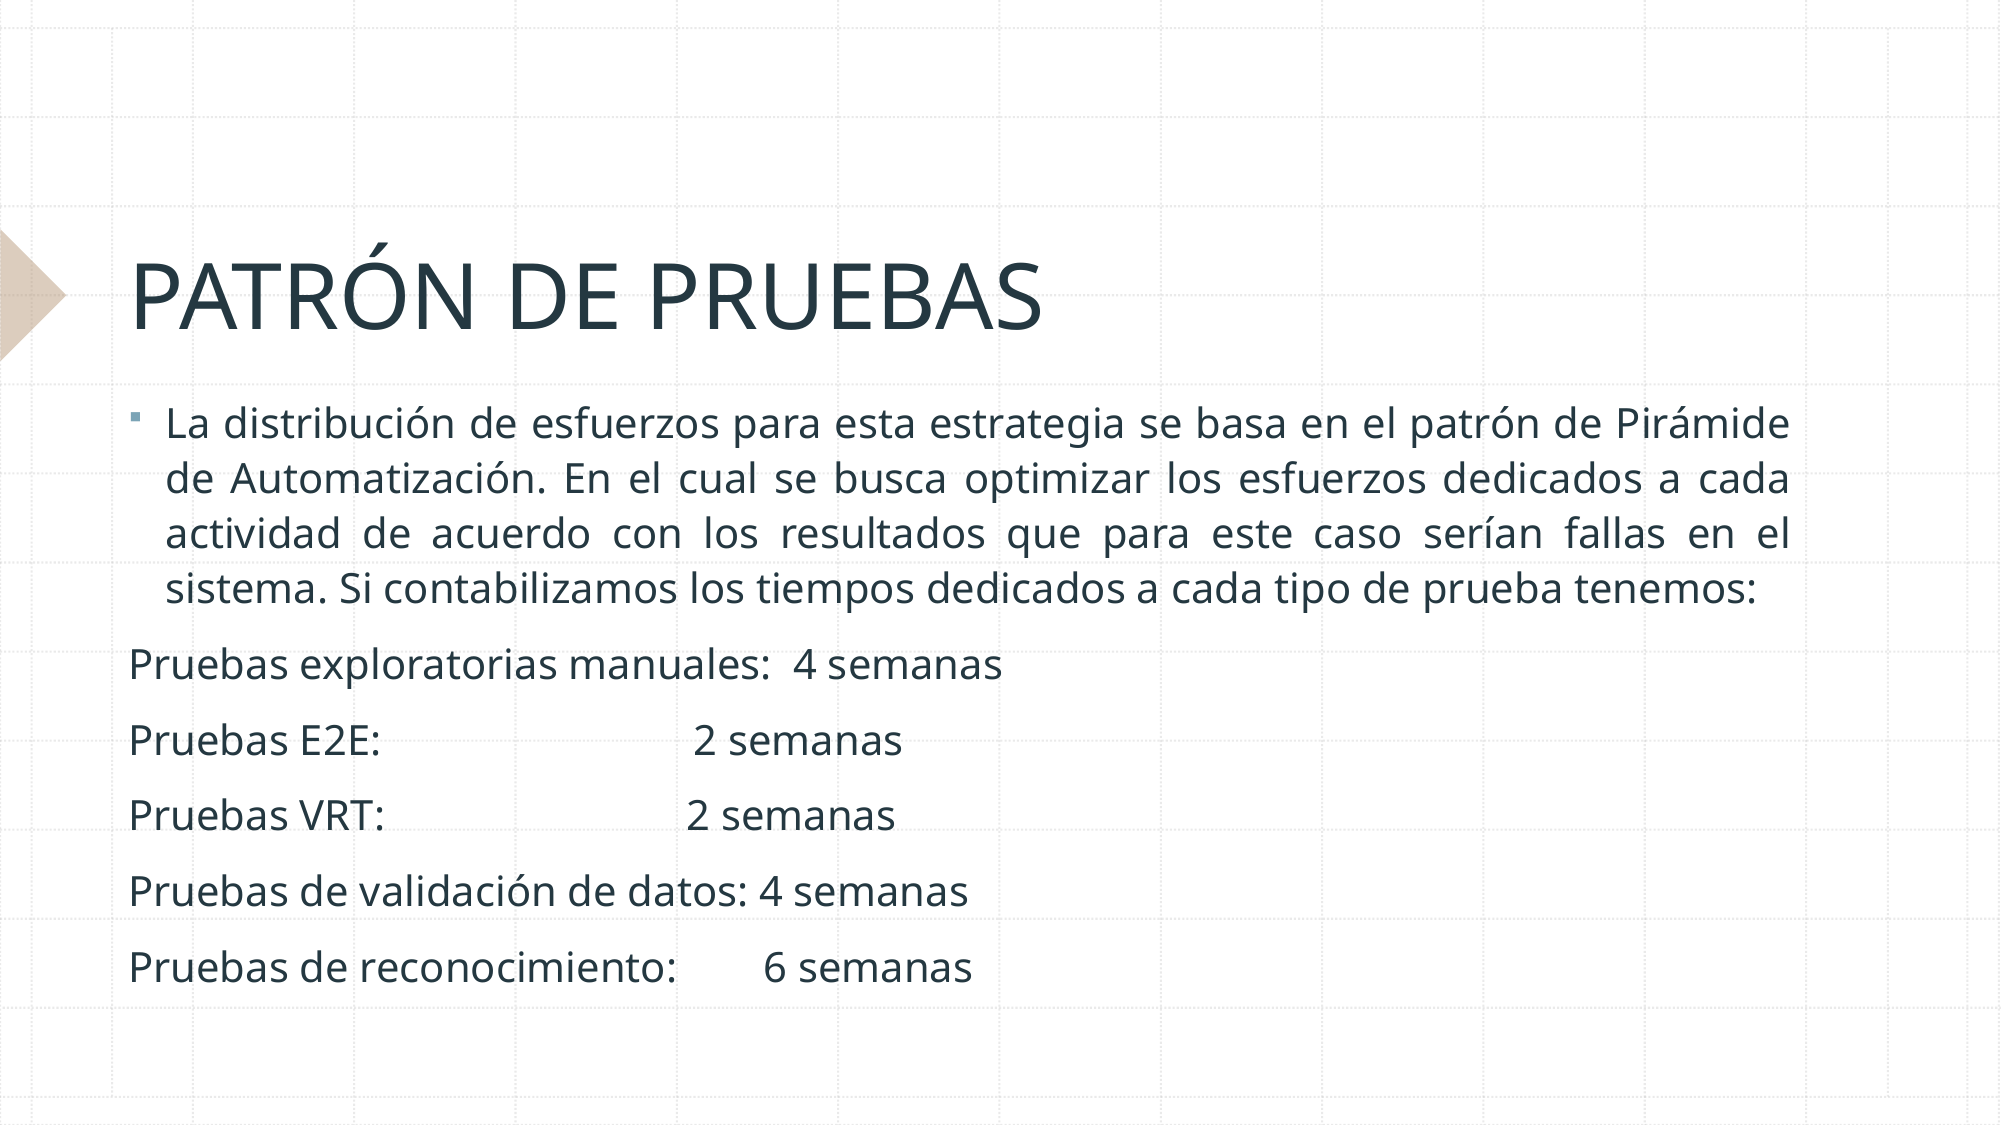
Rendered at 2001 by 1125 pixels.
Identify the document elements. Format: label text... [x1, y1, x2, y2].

list La distribución de esfuerzos para esta estrategia se basa en el patrón de Pirámide de Automatización. En el cual se busca optimizar los esfuerzos dedicados a cada actividad de acuerdo con los resultados que para este caso serían fallas en el sistema. Si contabilizamos los tiempos dedicados a cada tipo de prueba tenemos: Pruebas exploratorias manuales: 4 semanas Pruebas E2E: 2 semanas Pruebas VRT: 2 semanas Pruebas de validación de datos: 4 semanas Pruebas de reconocimiento: 6 semanas [113, 383, 1808, 1050]
title PATRÓN DE PRUEBAS [113, 119, 1808, 356]
